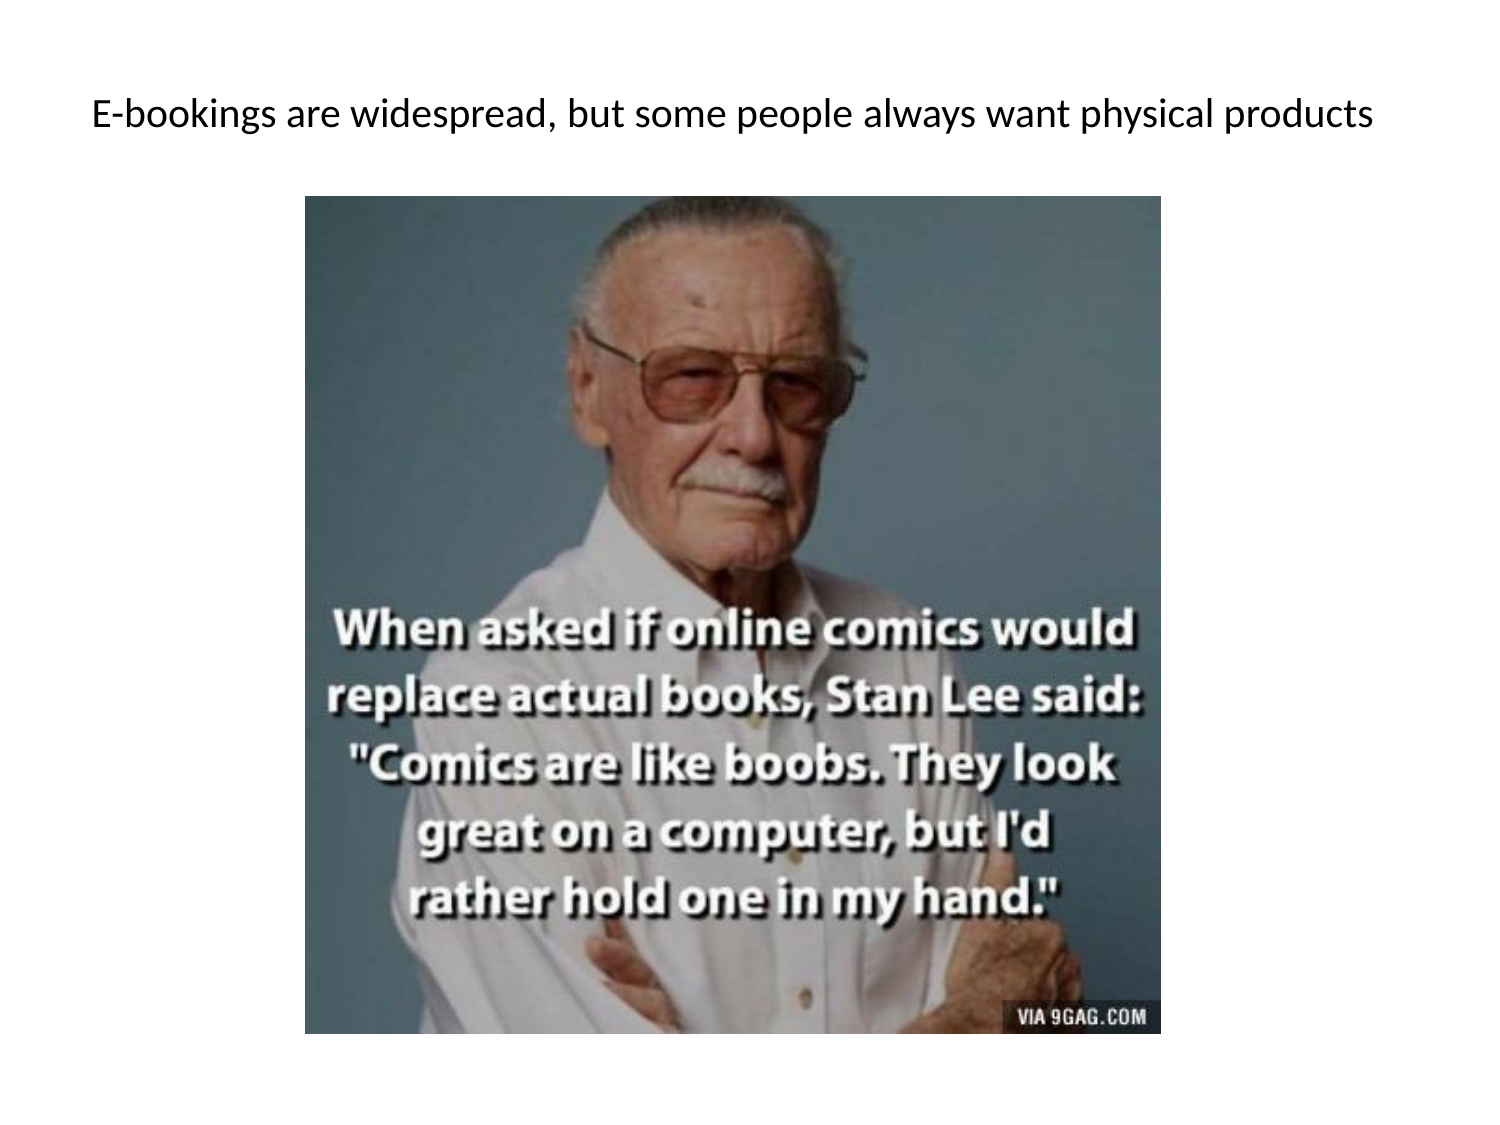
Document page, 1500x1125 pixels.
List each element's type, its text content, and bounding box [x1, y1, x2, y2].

list E-bookings are widespread, but some people always want physical products [76, 78, 1414, 154]
picture [305, 196, 1161, 1034]
